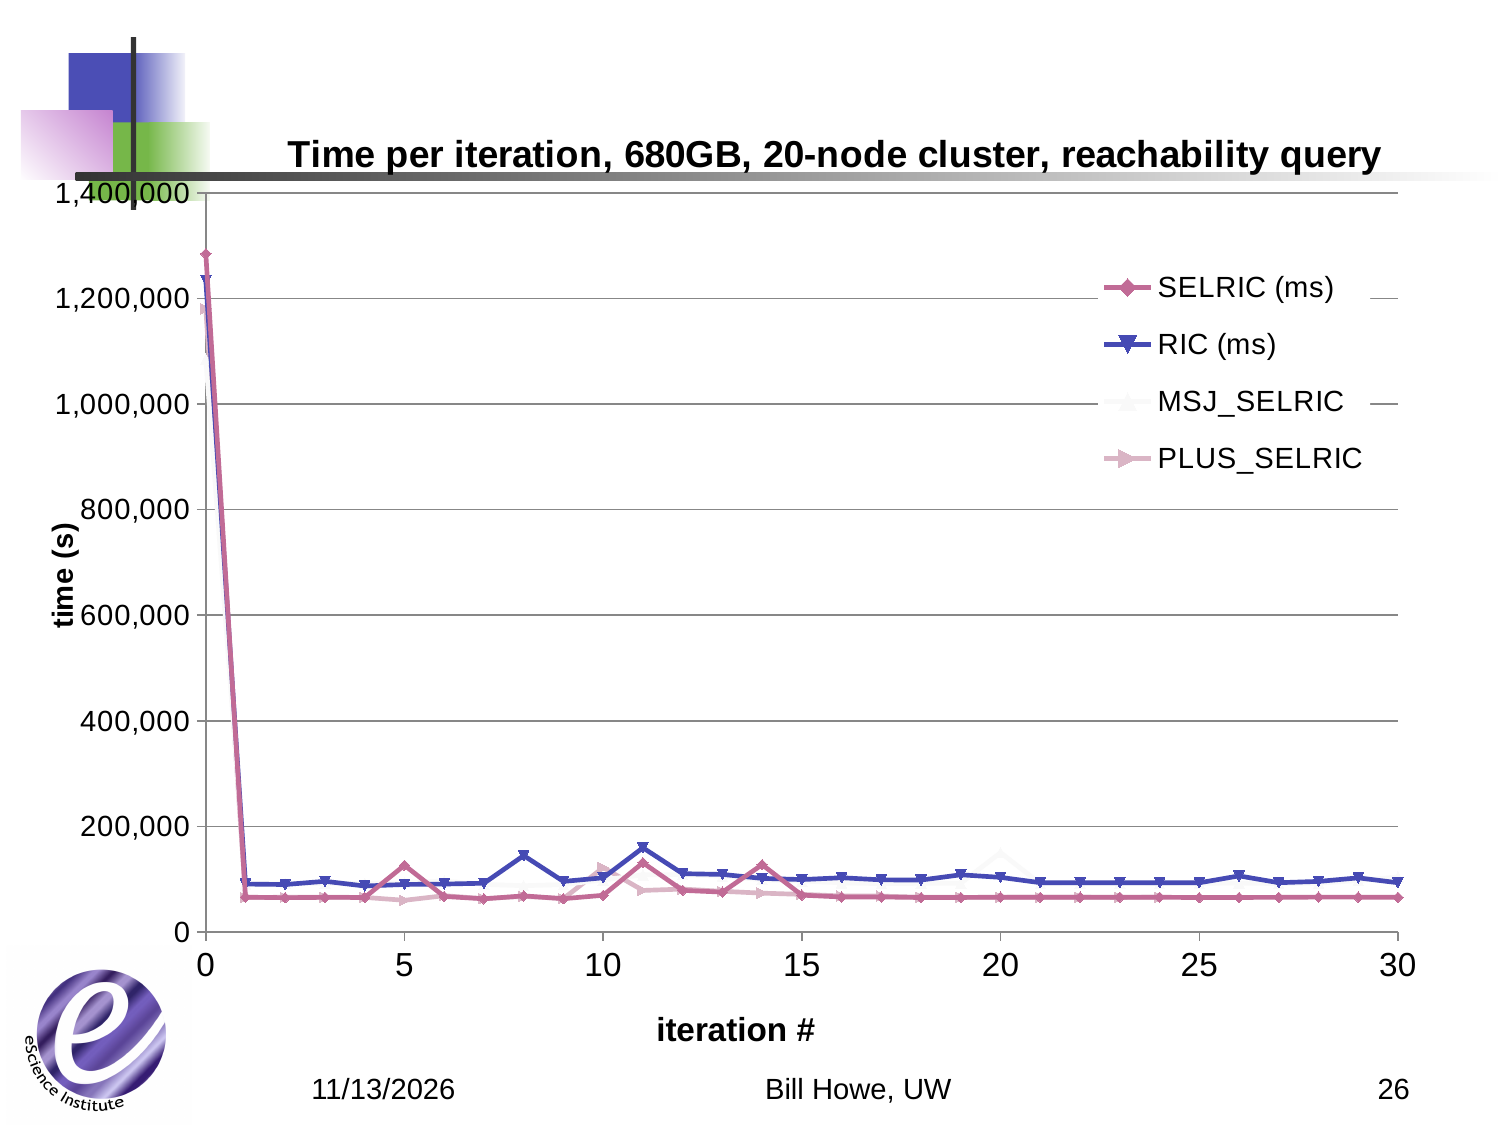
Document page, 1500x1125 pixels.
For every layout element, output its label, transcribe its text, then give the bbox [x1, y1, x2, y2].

slide_number 26 [1112, 1071, 1425, 1113]
footer Bill Howe, UW [620, 1071, 1096, 1113]
picture [6, 945, 192, 1125]
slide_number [296, 1071, 609, 1113]
chart [37, 121, 1476, 1063]
